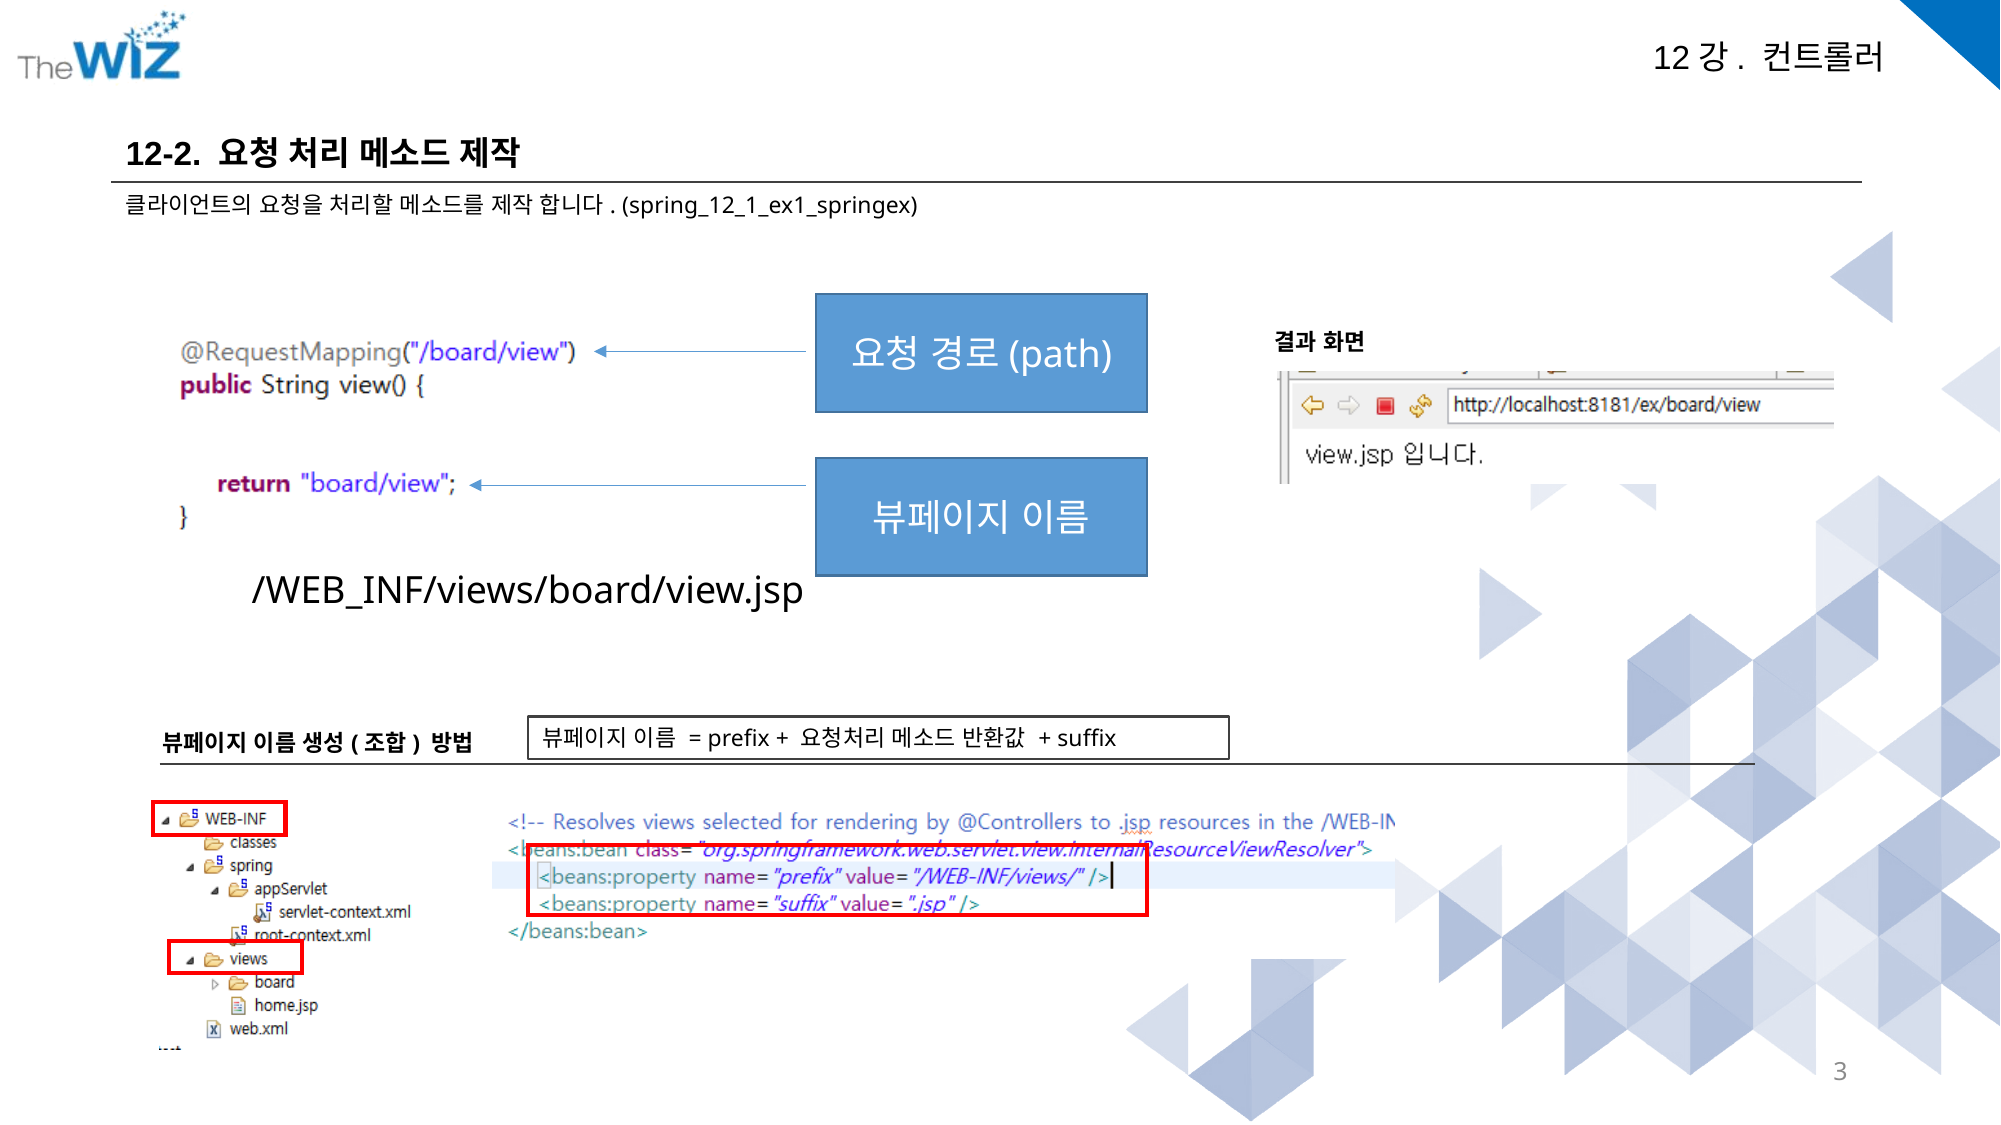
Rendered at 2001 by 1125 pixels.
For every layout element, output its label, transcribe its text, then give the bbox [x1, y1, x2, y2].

picture [0, 0, 215, 90]
picture [492, 802, 1395, 959]
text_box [169, 294, 1834, 576]
text_box /WEB_INF/views/board/view.jsp [236, 576, 820, 619]
text_box 뷰페이지 이름 = prefix + 요청처리 메소드 반환값 + suffix [527, 716, 1230, 759]
picture [159, 800, 432, 1050]
text_box 뷰페이지 이름 생성(조합) 방법 [147, 721, 558, 764]
text_box 클라이언트의 요청을 처리할 메소드를 제작 합니다. (spring_12_1_ex1_springex) [111, 183, 1863, 226]
text_box 12-2. 요청 처리 메소드 제작 [111, 124, 1863, 180]
text_box [152, 801, 159, 836]
slide_number 3 [1412, 1042, 1863, 1103]
